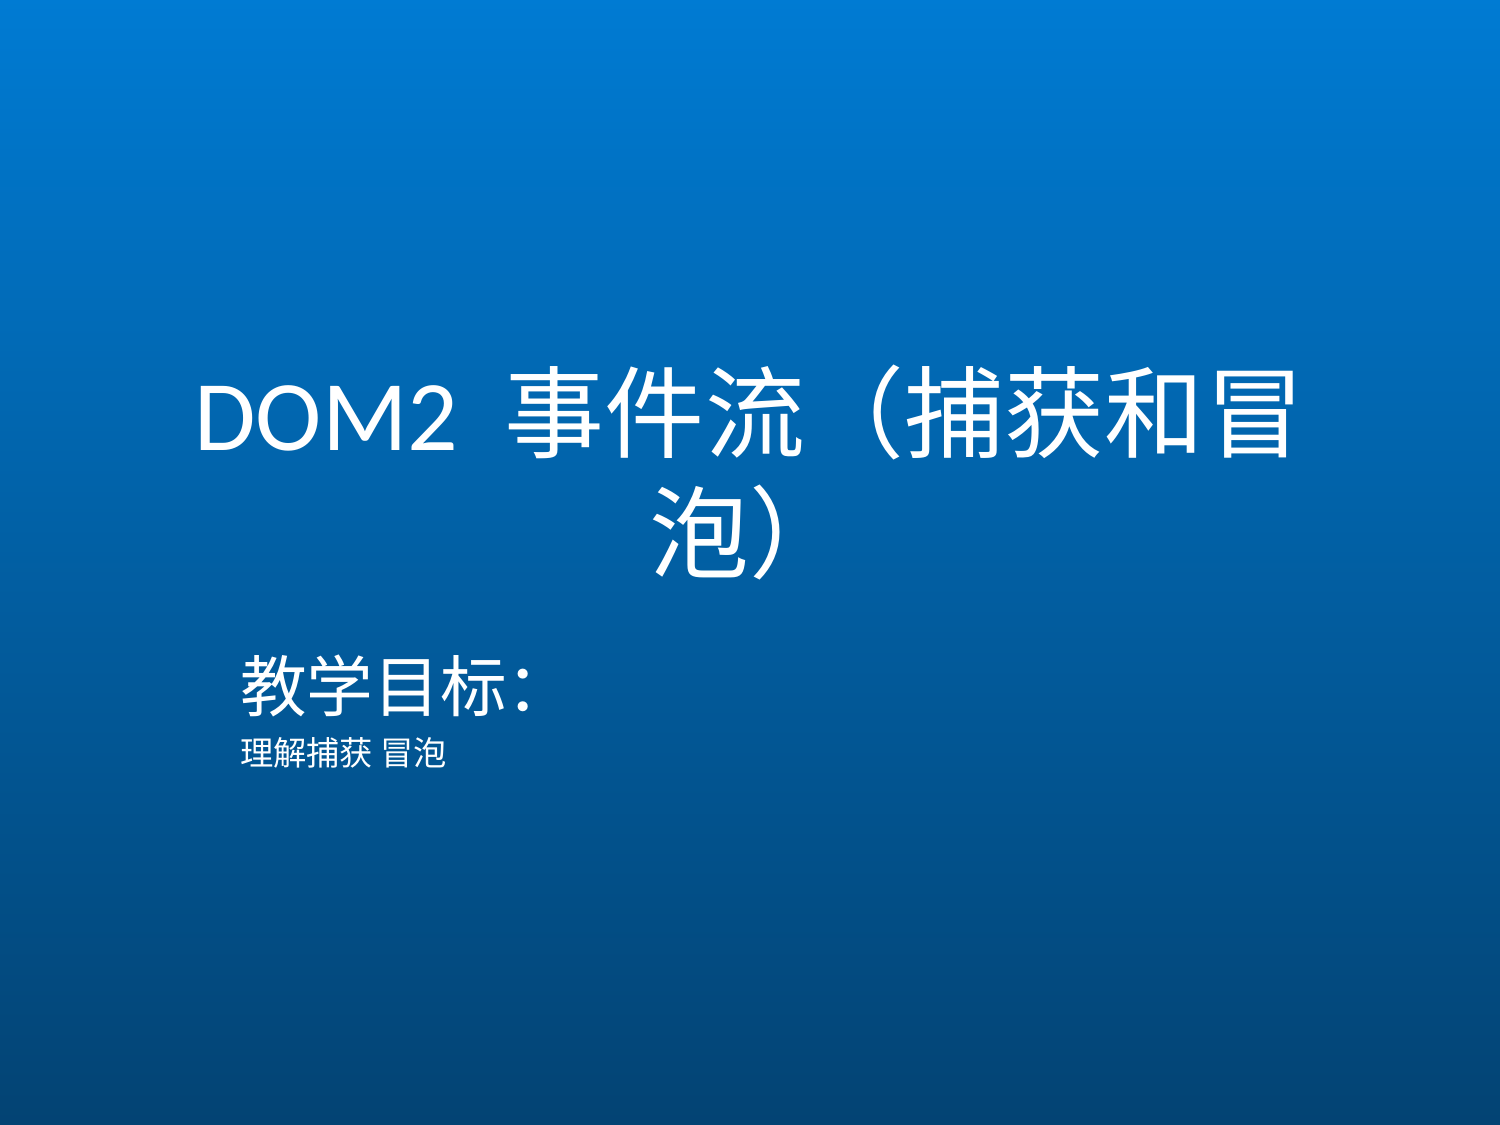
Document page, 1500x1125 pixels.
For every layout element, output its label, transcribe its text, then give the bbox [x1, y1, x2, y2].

title DOM2 事件流（捕获和冒泡） [112, 349, 1388, 591]
subtitle 教学目标： 理解捕获 冒泡 [225, 637, 1275, 925]
